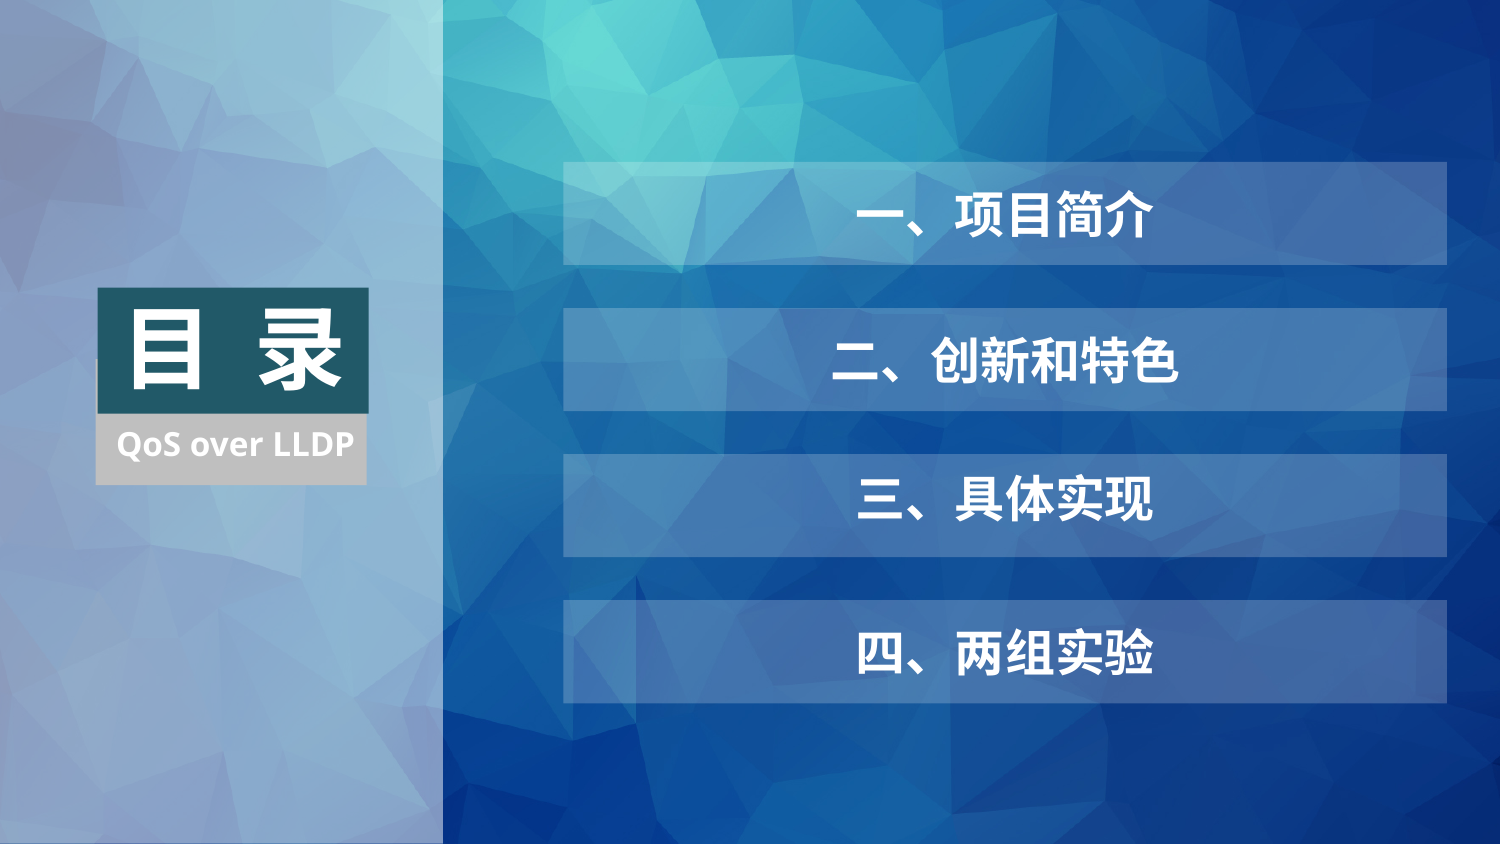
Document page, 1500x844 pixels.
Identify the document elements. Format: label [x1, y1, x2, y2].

text_box [563, 161, 1448, 266]
text_box [95, 283, 377, 486]
text_box [563, 599, 1448, 704]
text_box [563, 307, 1448, 412]
picture [443, 0, 1500, 844]
text_box [0, 0, 443, 844]
text_box [563, 453, 1448, 558]
